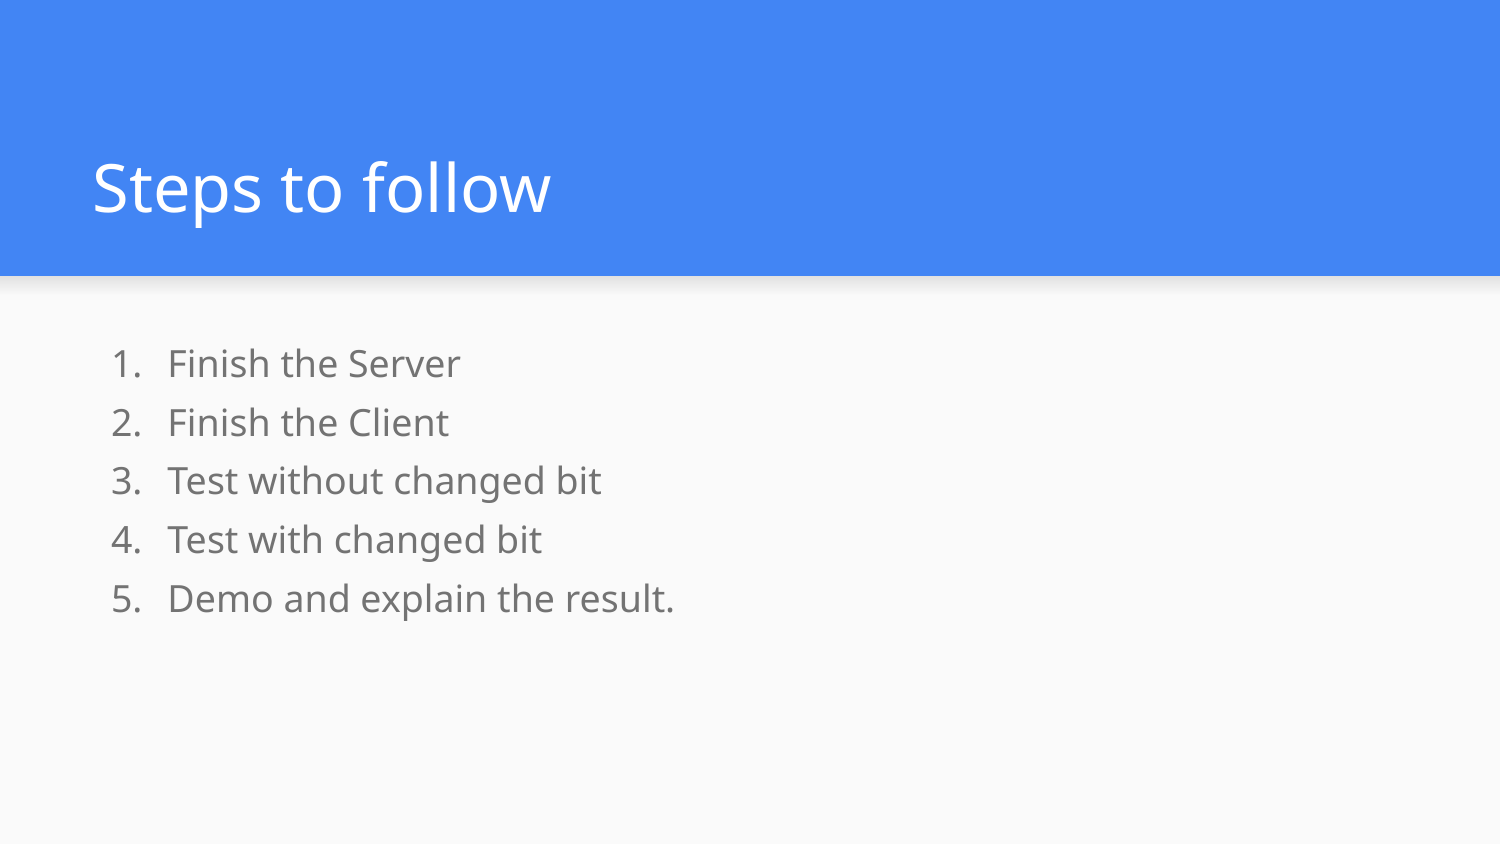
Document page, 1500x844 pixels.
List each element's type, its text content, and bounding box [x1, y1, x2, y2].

title Steps to follow [77, 121, 1427, 248]
list Finish the Server Finish the Client Test without changed bit Test with changed bit Demo and explain the result. [77, 314, 1427, 760]
